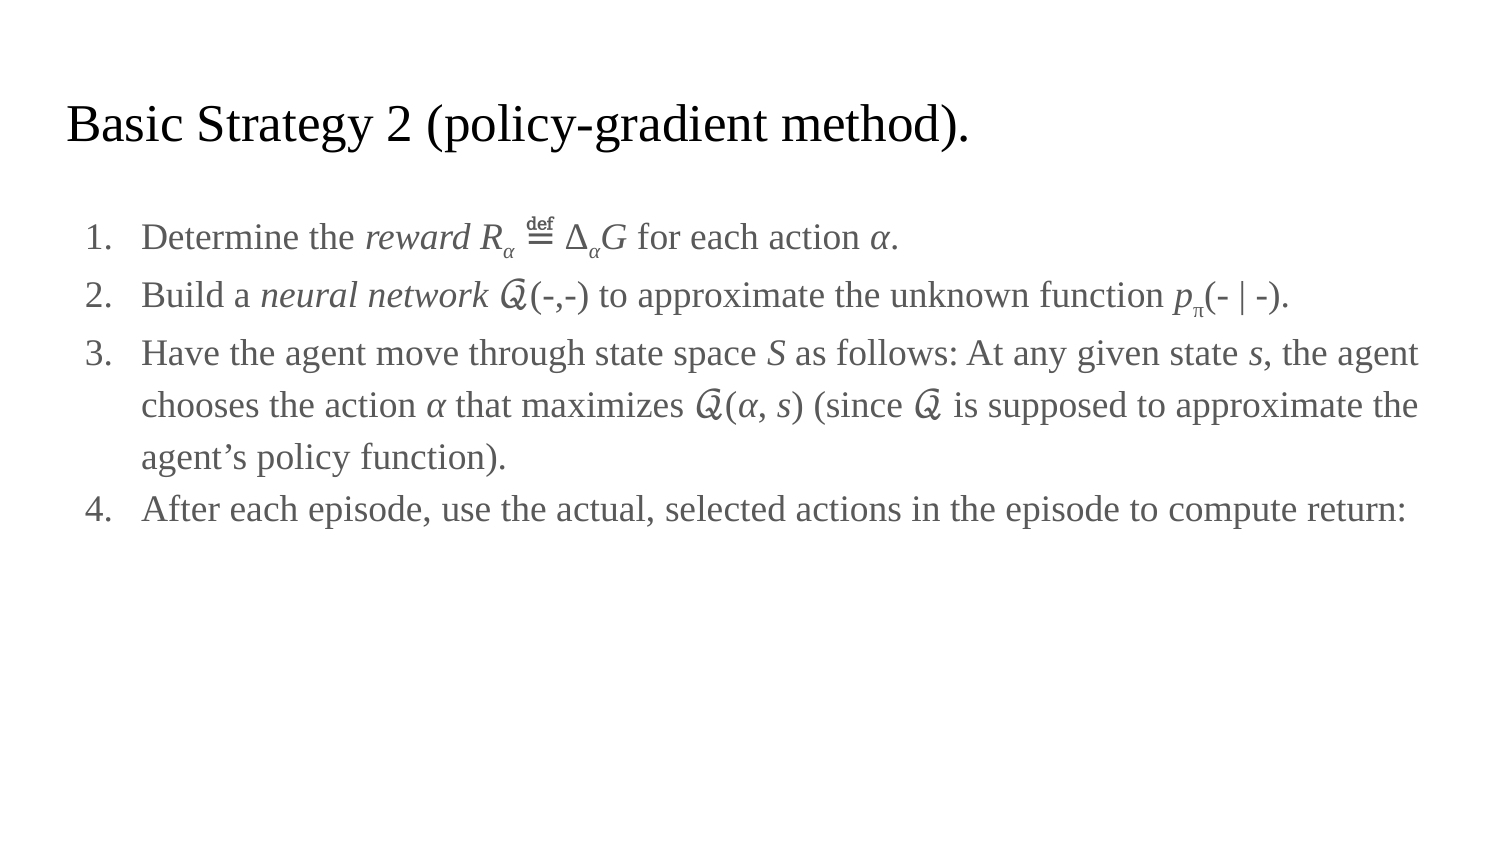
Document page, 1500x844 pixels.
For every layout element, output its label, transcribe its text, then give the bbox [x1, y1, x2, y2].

title Basic Strategy 2 (policy-gradient method). [51, 72, 1449, 167]
list Determine the reward Rα ≝ ΔαG for each action α. Build a neural network 𝒬(-,-) to approximate the unknown function pπ(- | -). Have the agent move through state space S as follows: At any given state s, the agent chooses the action α that maximizes 𝒬(α, s) (since 𝒬 is supposed to approximate the agent’s policy function). After each episode, use the actual, selected actions in the episode to compute return: [51, 189, 1449, 650]
